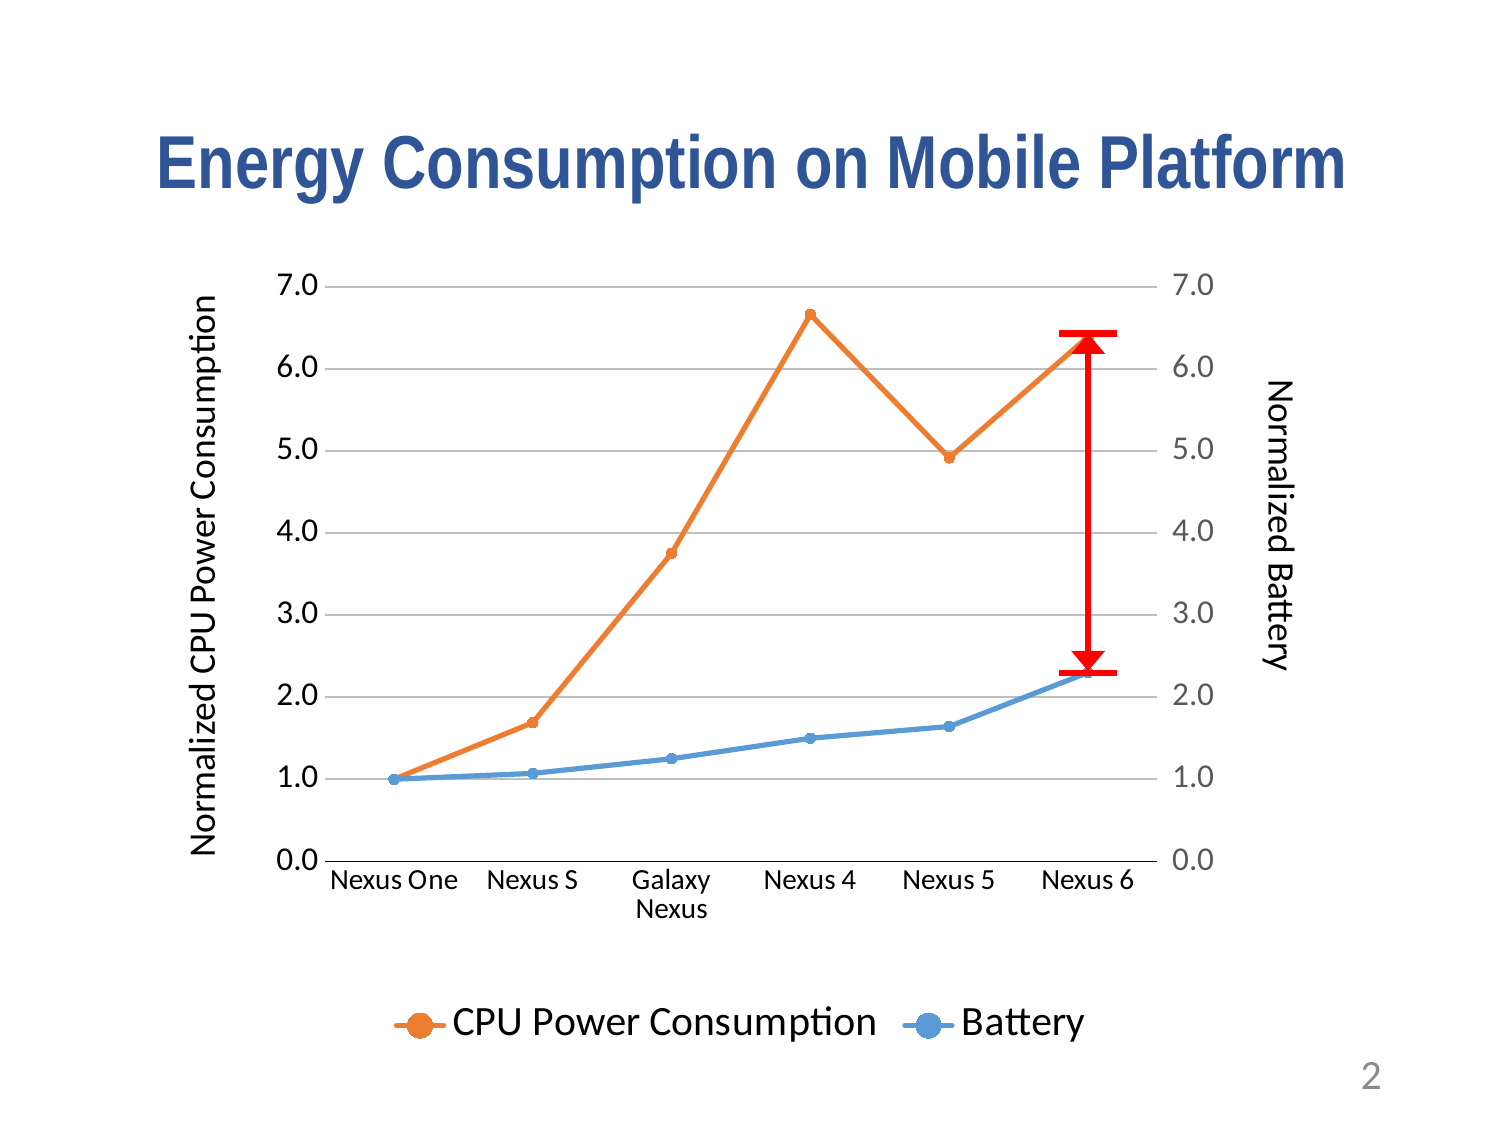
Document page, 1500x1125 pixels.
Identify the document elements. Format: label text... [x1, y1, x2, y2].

slide_number 2 [1059, 1042, 1397, 1103]
text_box Energy Consumption on Mobile Platform [141, 105, 1364, 211]
chart [174, 255, 1309, 1056]
